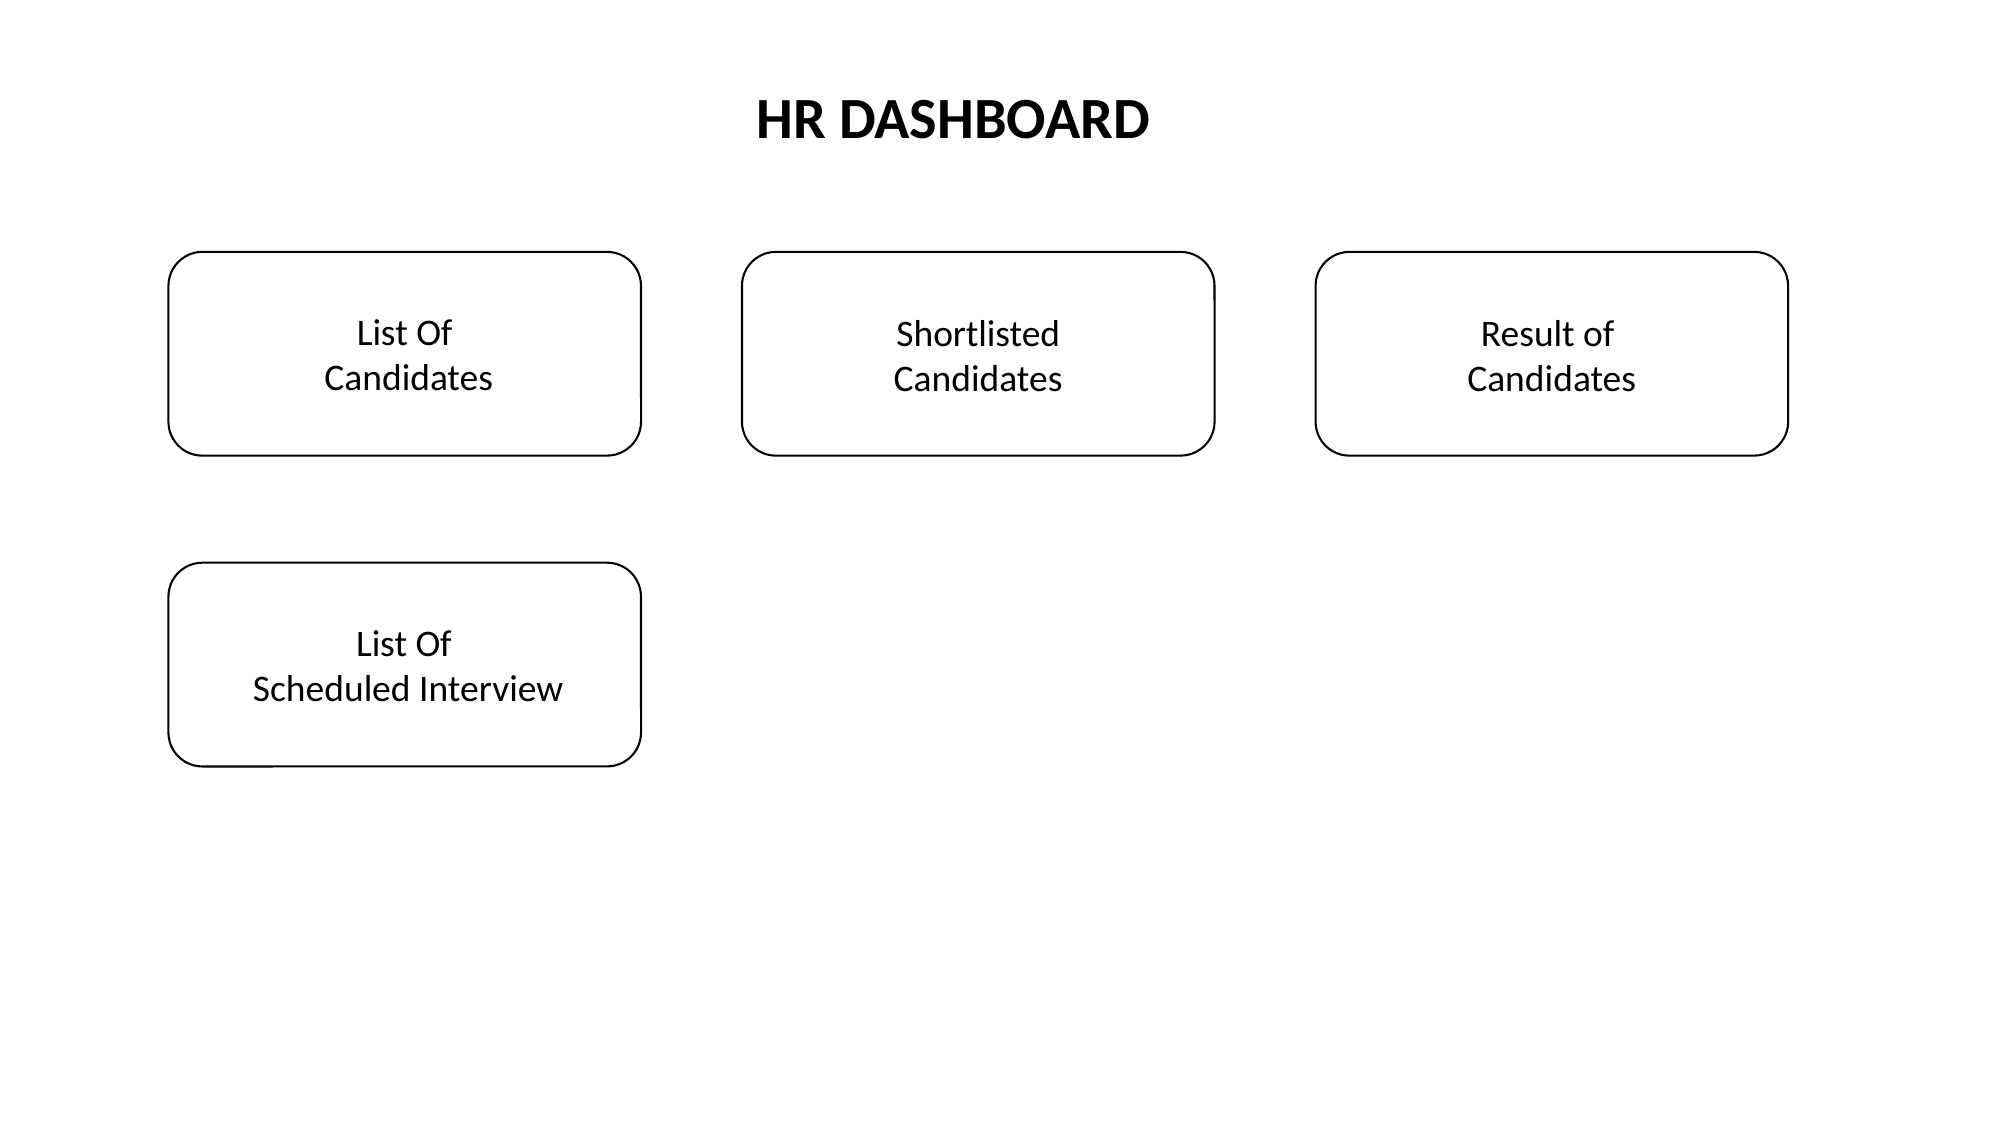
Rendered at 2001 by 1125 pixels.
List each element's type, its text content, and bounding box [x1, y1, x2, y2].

text_box List Of Candidates [252, 300, 557, 406]
text_box HR DASHBOARD [741, 73, 1742, 158]
text_box [167, 250, 643, 457]
text_box Result of Candidates [1314, 250, 1790, 457]
text_box Shortlisted Candidates [740, 250, 1216, 457]
text_box [167, 561, 643, 768]
text_box List Of Scheduled Interview [210, 611, 597, 717]
